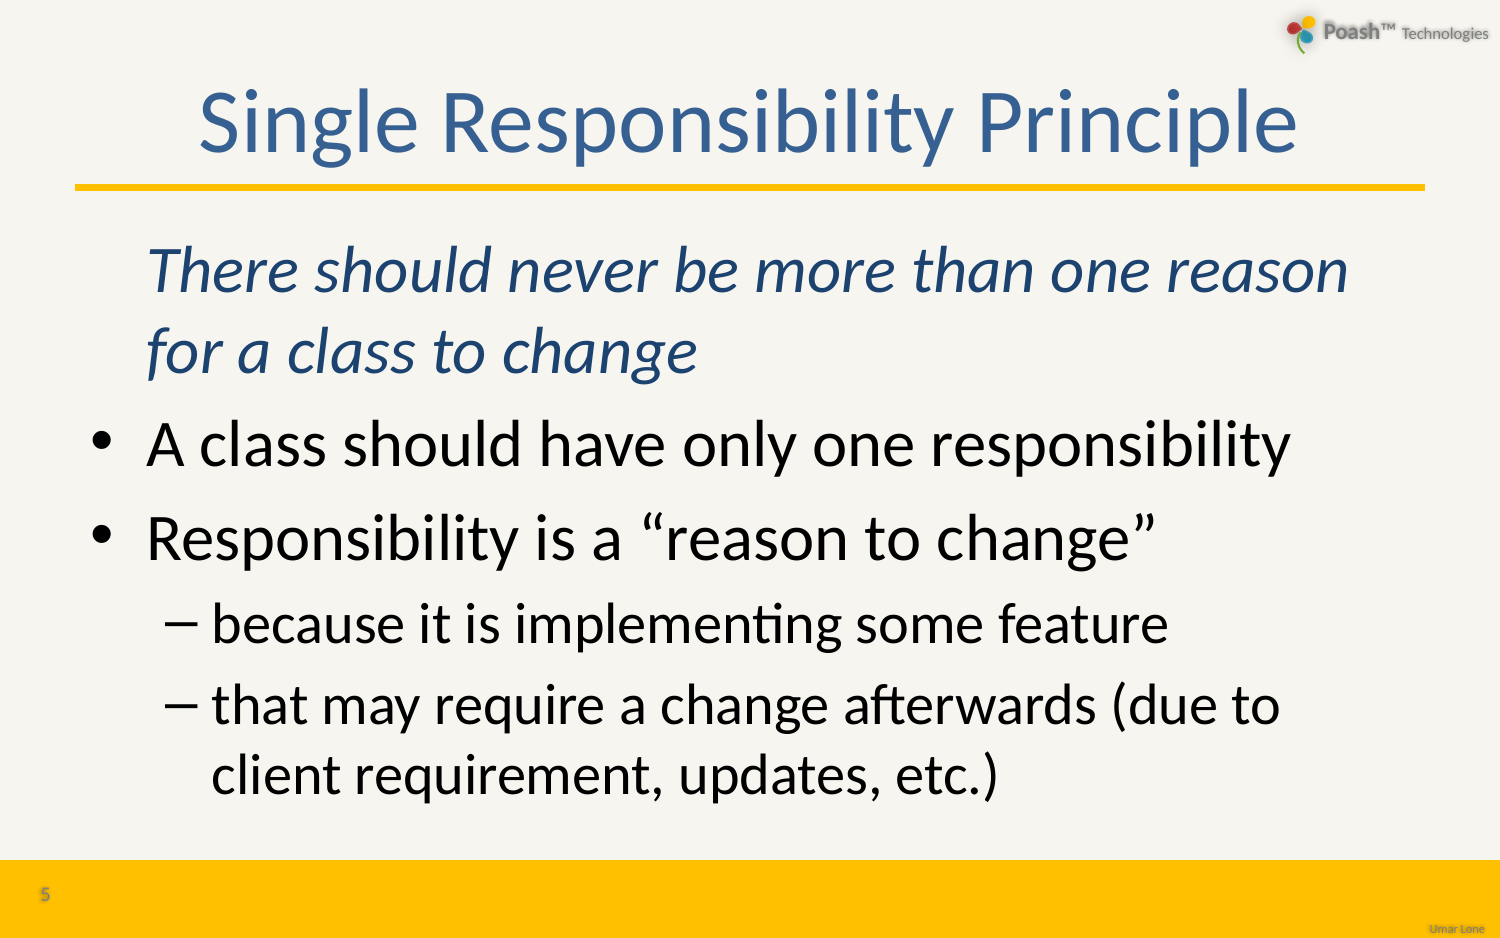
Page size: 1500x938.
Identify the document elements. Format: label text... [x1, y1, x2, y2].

list There should never be more than one reason for a class to change A class should have only one responsibility Responsibility is a “reason to change” because it is implementing some feature that may require a change afterwards (due to client requirement, updates, etc.) [75, 218, 1425, 838]
title Single Responsibility Principle [75, 37, 1425, 194]
slide_number 5 [4, 868, 88, 919]
